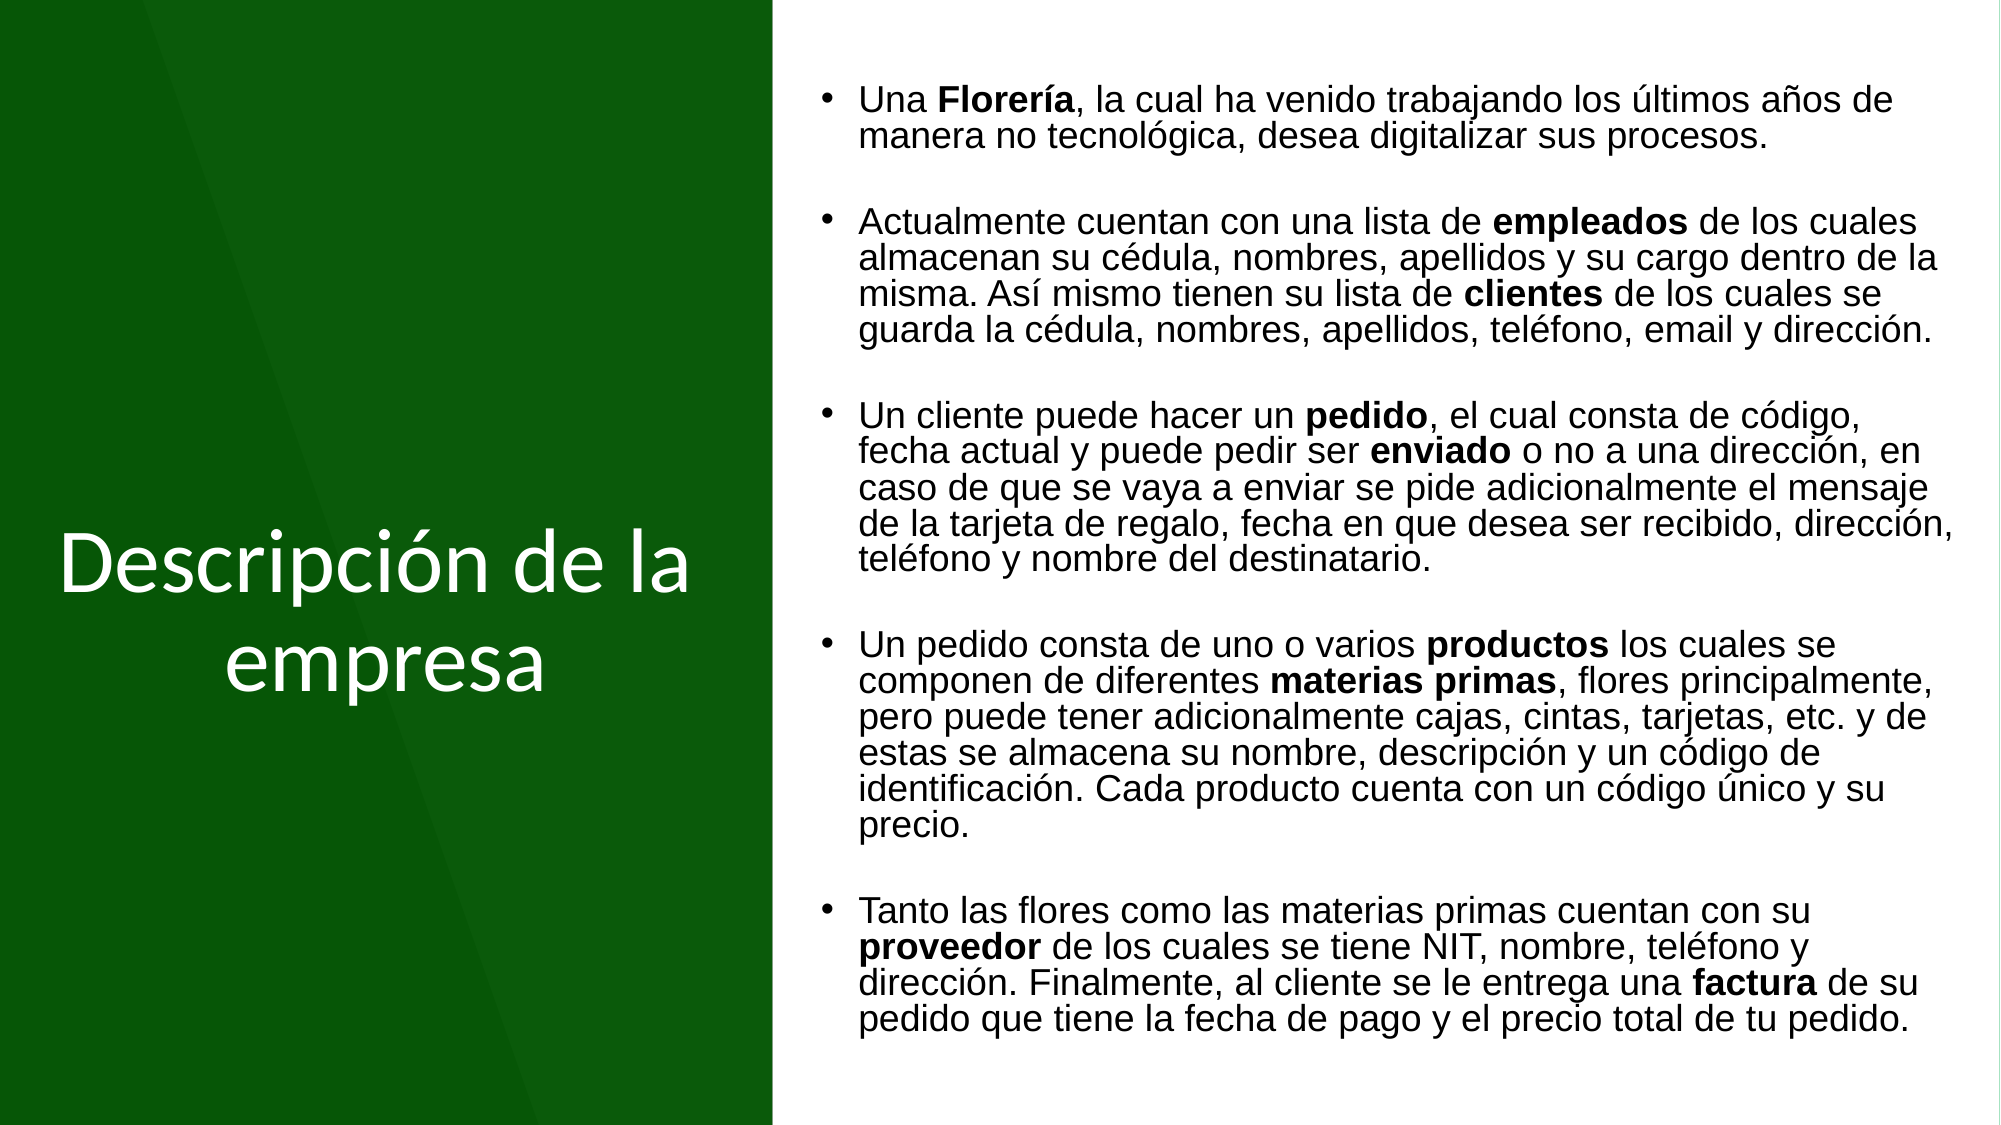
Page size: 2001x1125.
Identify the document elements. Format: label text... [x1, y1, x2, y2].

text_box [773, 0, 2000, 1125]
list Una Florería, la cual ha venido trabajando los últimos años de manera no tecnológica, desea digitalizar sus procesos. Actualmente cuentan con una lista de empleados de los cuales almacenan su cédula, nombres, apellidos y su cargo dentro de la misma. Así mismo tienen su lista de clientes de los cuales se guarda la cédula, nombres, apellidos, teléfono, email y dirección. Un cliente puede hacer un pedido, el cual consta de código, fecha actual y puede pedir ser enviado o no a una dirección, en caso de que se vaya a enviar se pide adicionalmente el mensaje de la tarjeta de regalo, fecha en que desea ser recibido, dirección, teléfono y nombre del destinatario. Un pedido consta de uno o varios productos los cuales se componen de diferentes materias primas, flores principalmente, pero puede tener adicionalmente cajas, cintas, tarjetas, etc. y de estas se almacena su nombre, descripción y un código de identificación. Cada producto cuenta con un código único y su precio. Tanto las flores como las materias primas cuentan con su proveedor de los cuales se tiene NIT, nombre, teléfono y dirección. Finalmente, al cliente se le entrega una factura de su pedido que tiene la fecha de pago y el precio total de tu pedido. [805, 67, 1970, 1125]
title Descripción de la empresa [0, 0, 773, 1125]
